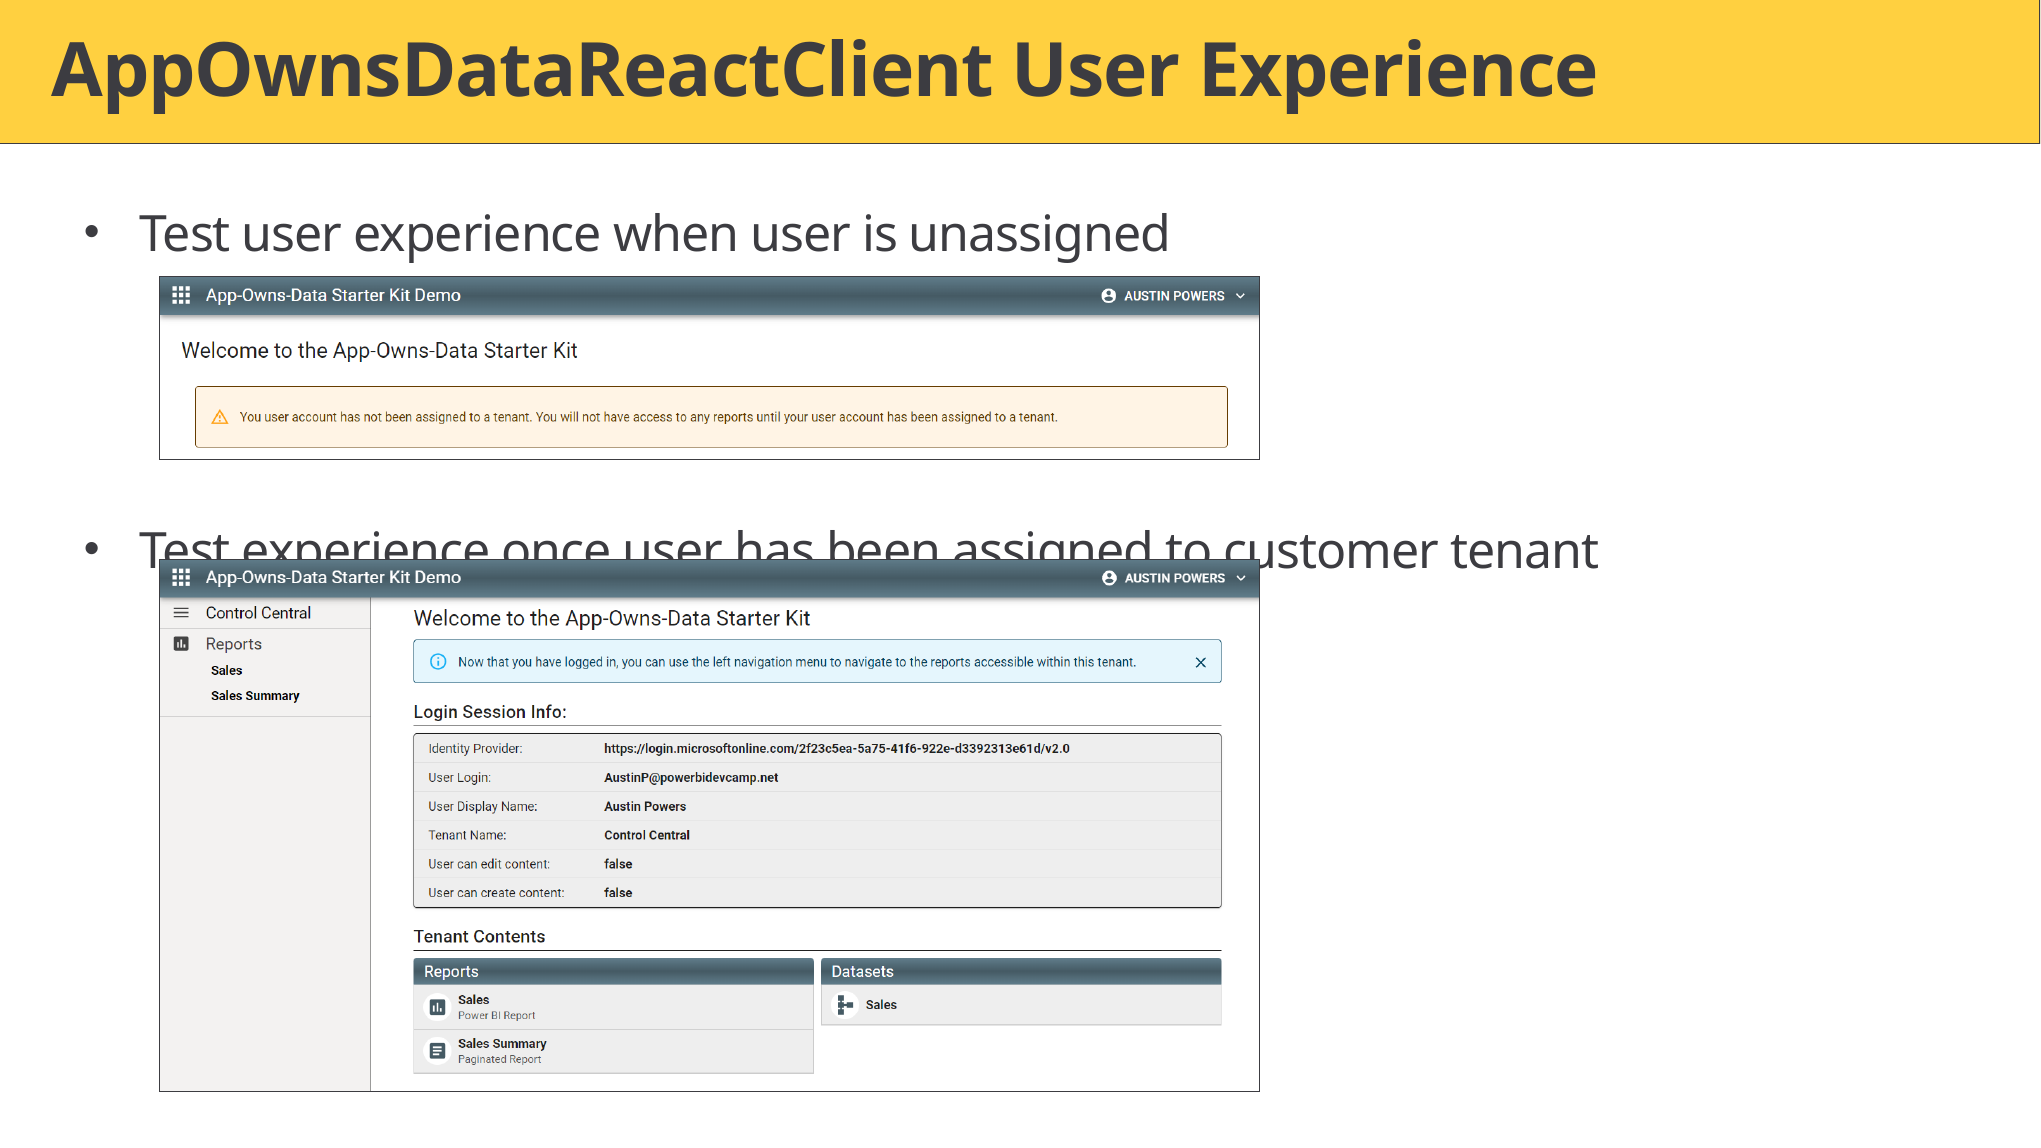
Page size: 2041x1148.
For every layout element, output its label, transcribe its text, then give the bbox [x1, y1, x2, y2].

list Test user experience when user is unassigned Test experience once user has been assigned to customer tenant [83, 201, 1988, 548]
picture [159, 559, 1260, 1092]
title AppOwnsDataReactClient User Experience [51, 31, 1988, 113]
picture [158, 276, 1260, 460]
